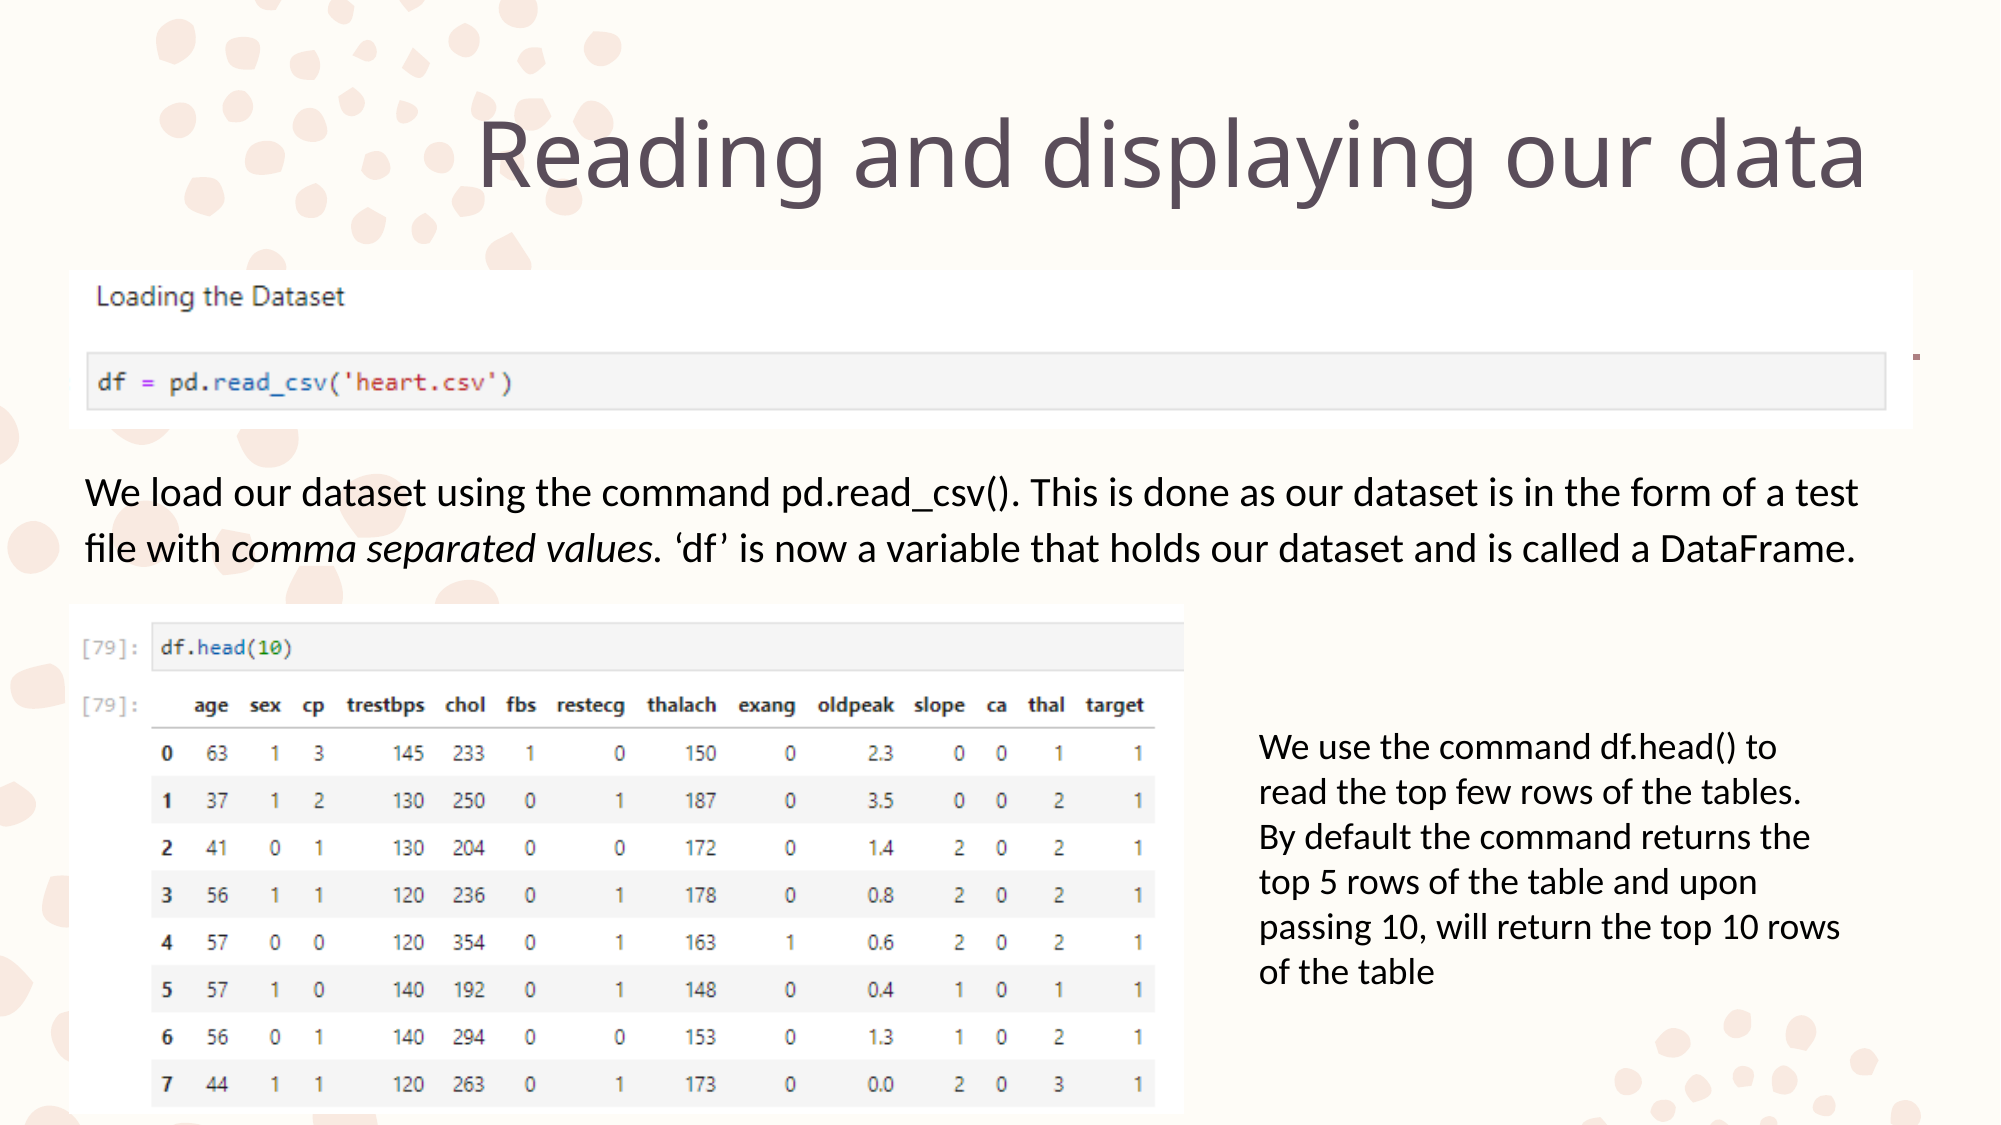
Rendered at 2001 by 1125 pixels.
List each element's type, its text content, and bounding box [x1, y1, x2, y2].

list We load our dataset using the command pd.read_csv(). This is done as our dataset is in the form of a test file with comma separated values. ‘df’ is now a variable that holds our dataset and is called a DataFrame. [69, 451, 1913, 581]
title Reading and displaying our data [460, 93, 1920, 350]
picture [69, 603, 1184, 1114]
picture [69, 269, 1913, 429]
text_box We use the command df.head() to read the top few rows of the tables. By default the command returns the top 5 rows of the table and upon passing 10, will return the top 10 rows of the table [1244, 714, 1860, 1000]
